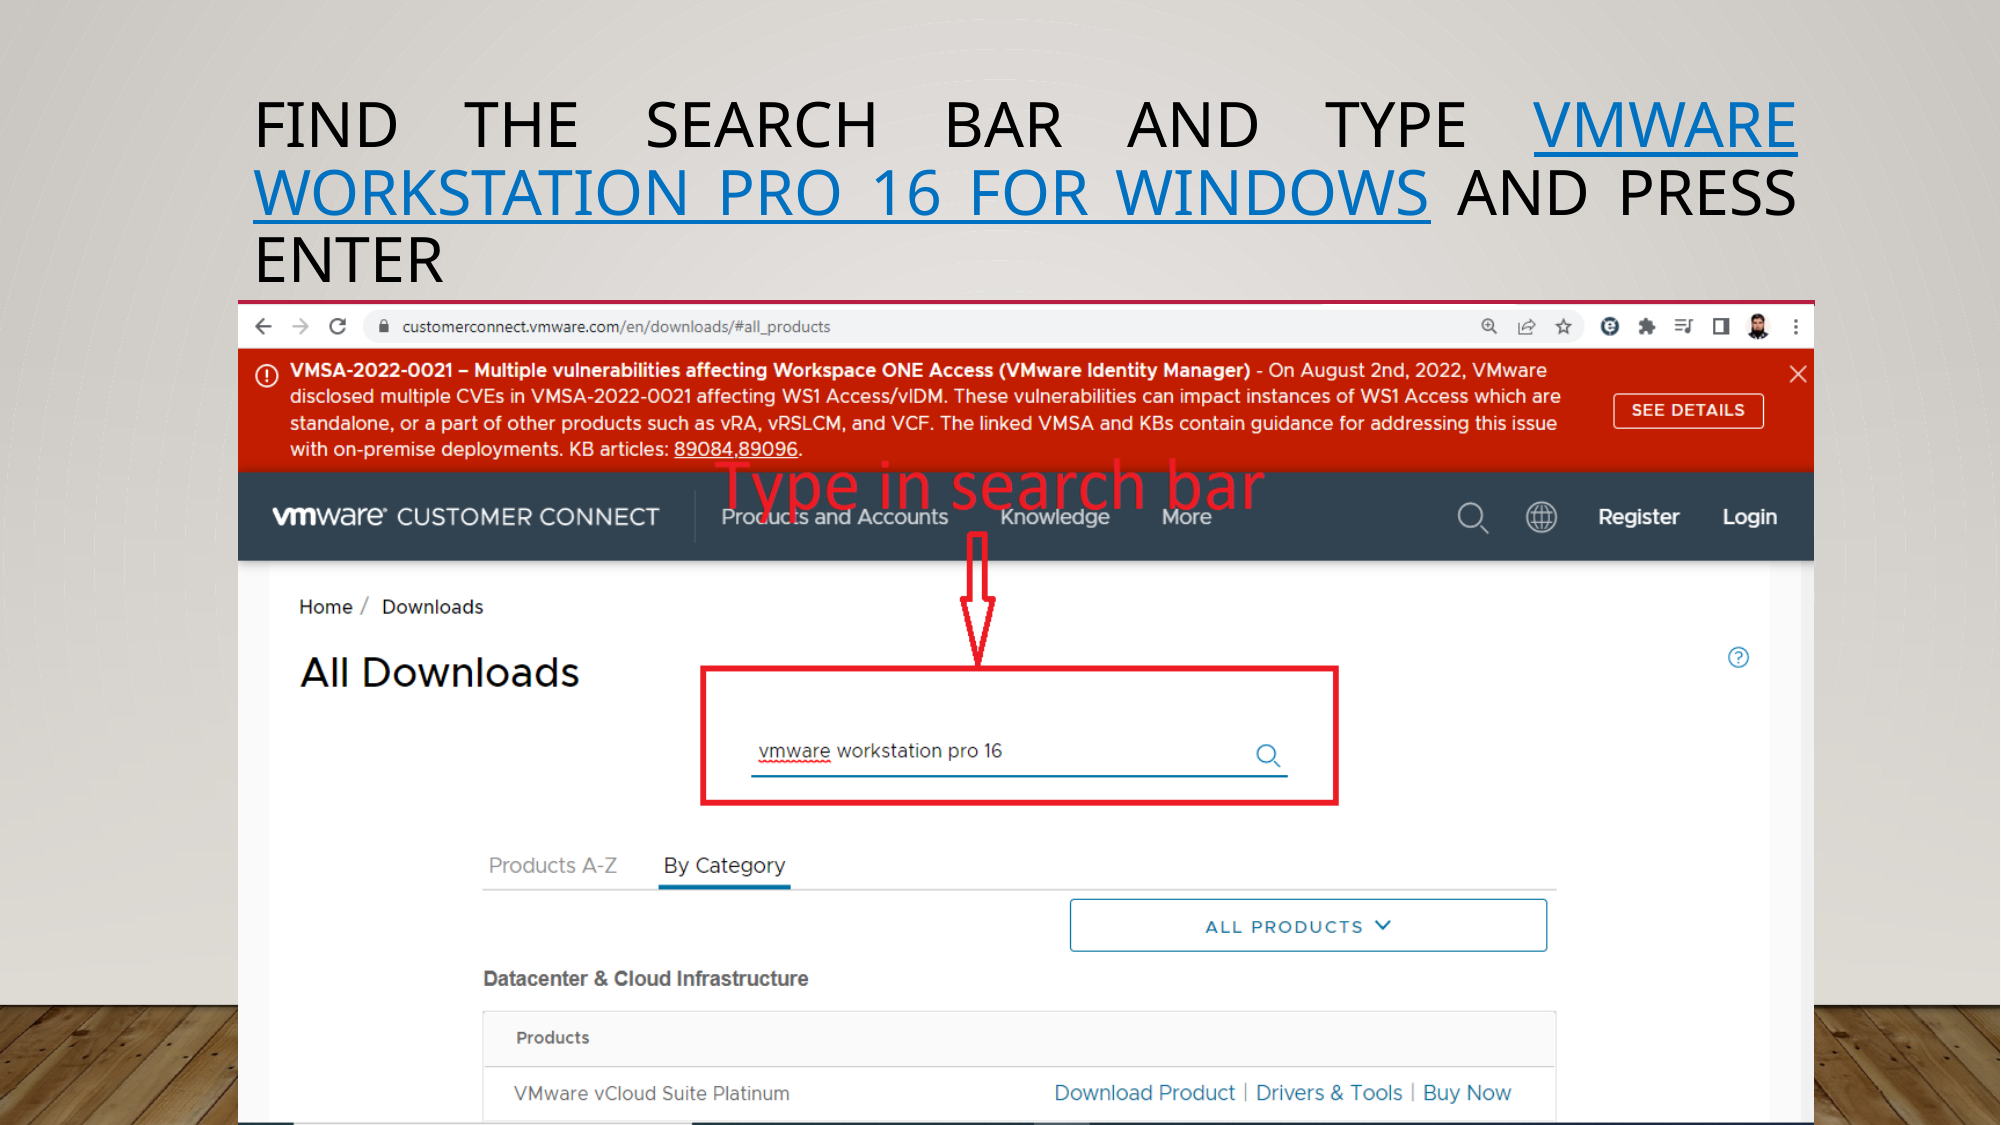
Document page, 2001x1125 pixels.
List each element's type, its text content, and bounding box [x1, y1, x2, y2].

title Find the search bar and type vmware workstation pro 16 for windows and press enter [238, 85, 1814, 303]
picture [0, 303, 2000, 1125]
